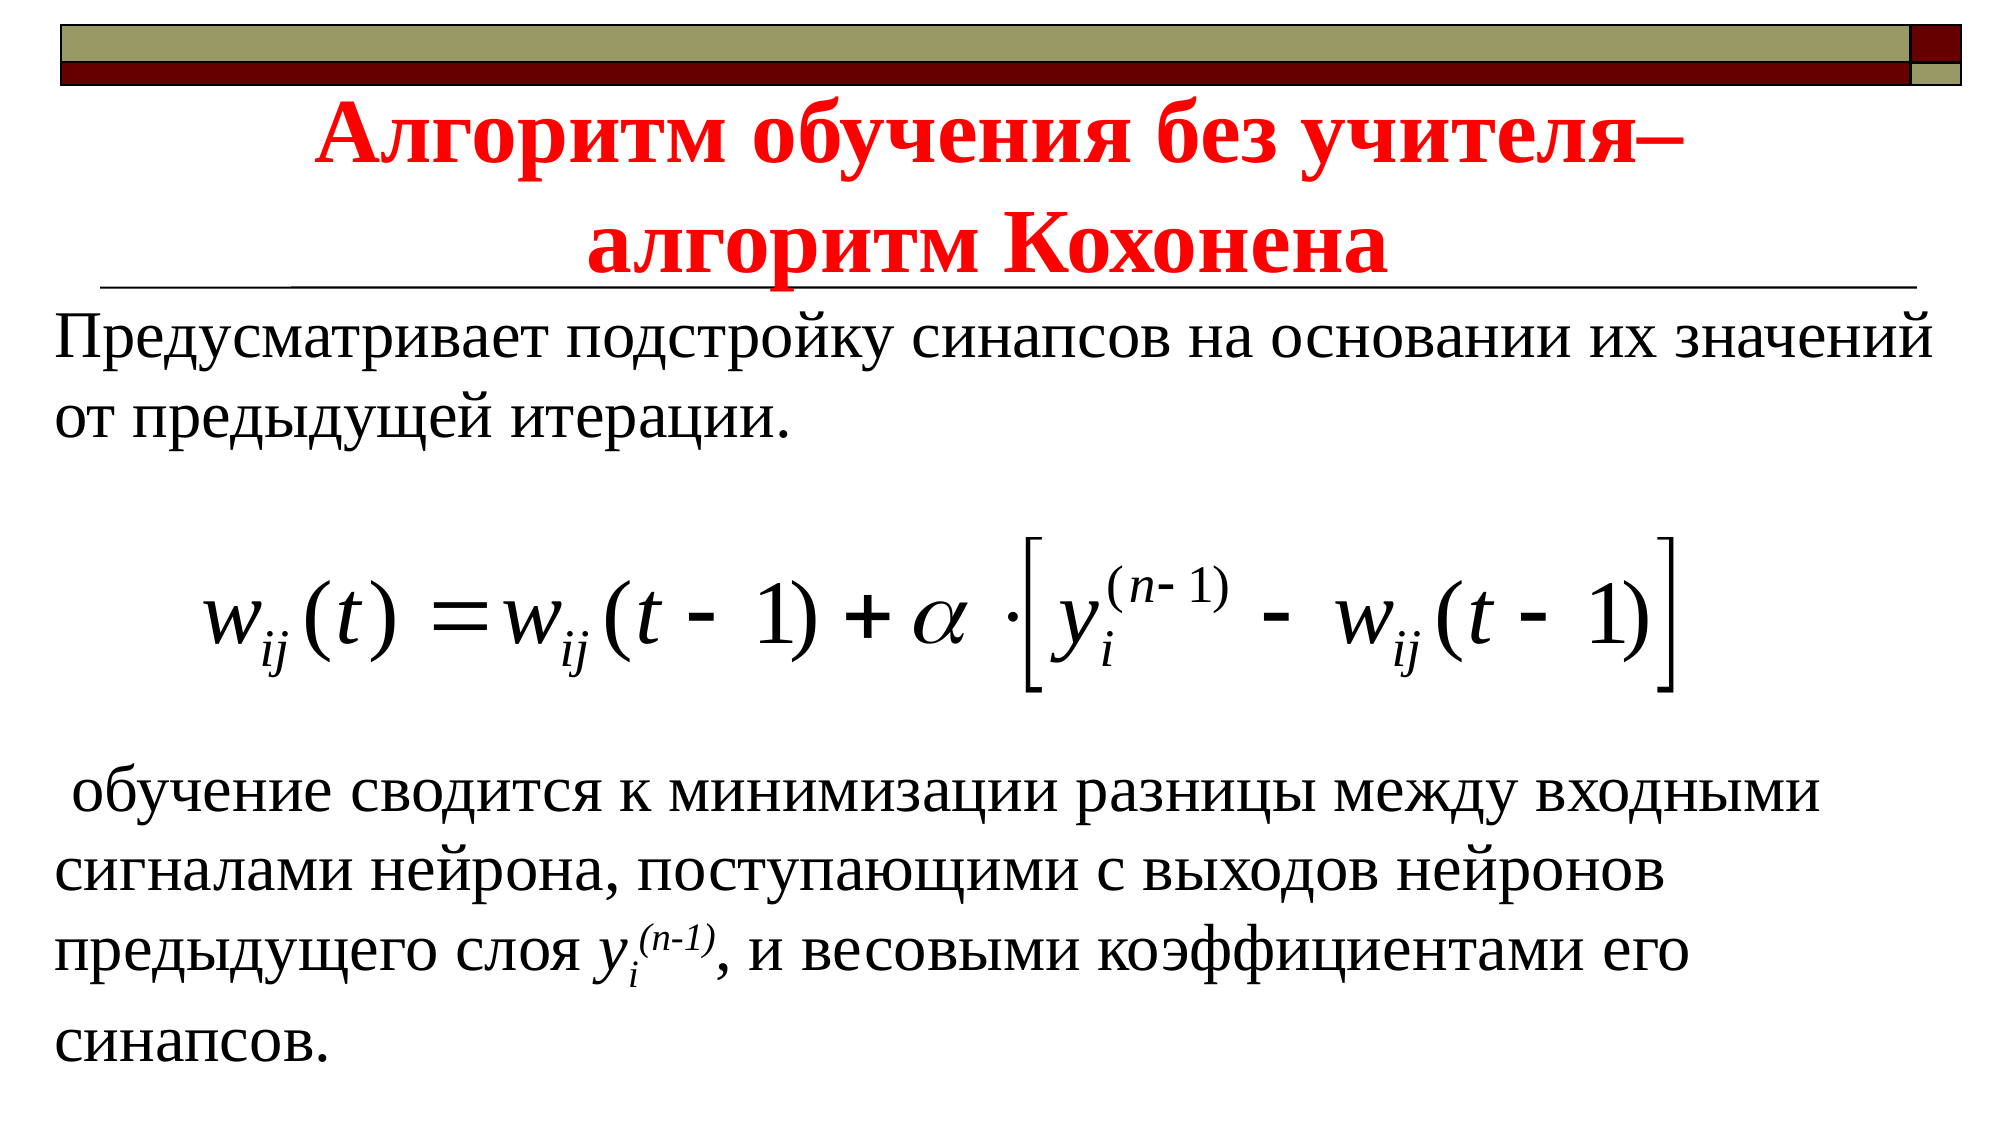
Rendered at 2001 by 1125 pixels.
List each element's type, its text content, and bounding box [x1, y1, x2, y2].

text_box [186, 537, 1700, 705]
list Предусматривает подстройку синапсов на основании их значений от предыдущей итерации. обучение сводится к минимизации разницы между входными сигналами нейрона, поступающими с выходов нейронов предыдущего слоя yi(n‑1), и весовыми коэффициентами его синапсов. [39, 283, 1961, 1125]
title Алгоритм обучения без учителя– алгоритм Кохонена [99, 87, 1901, 276]
